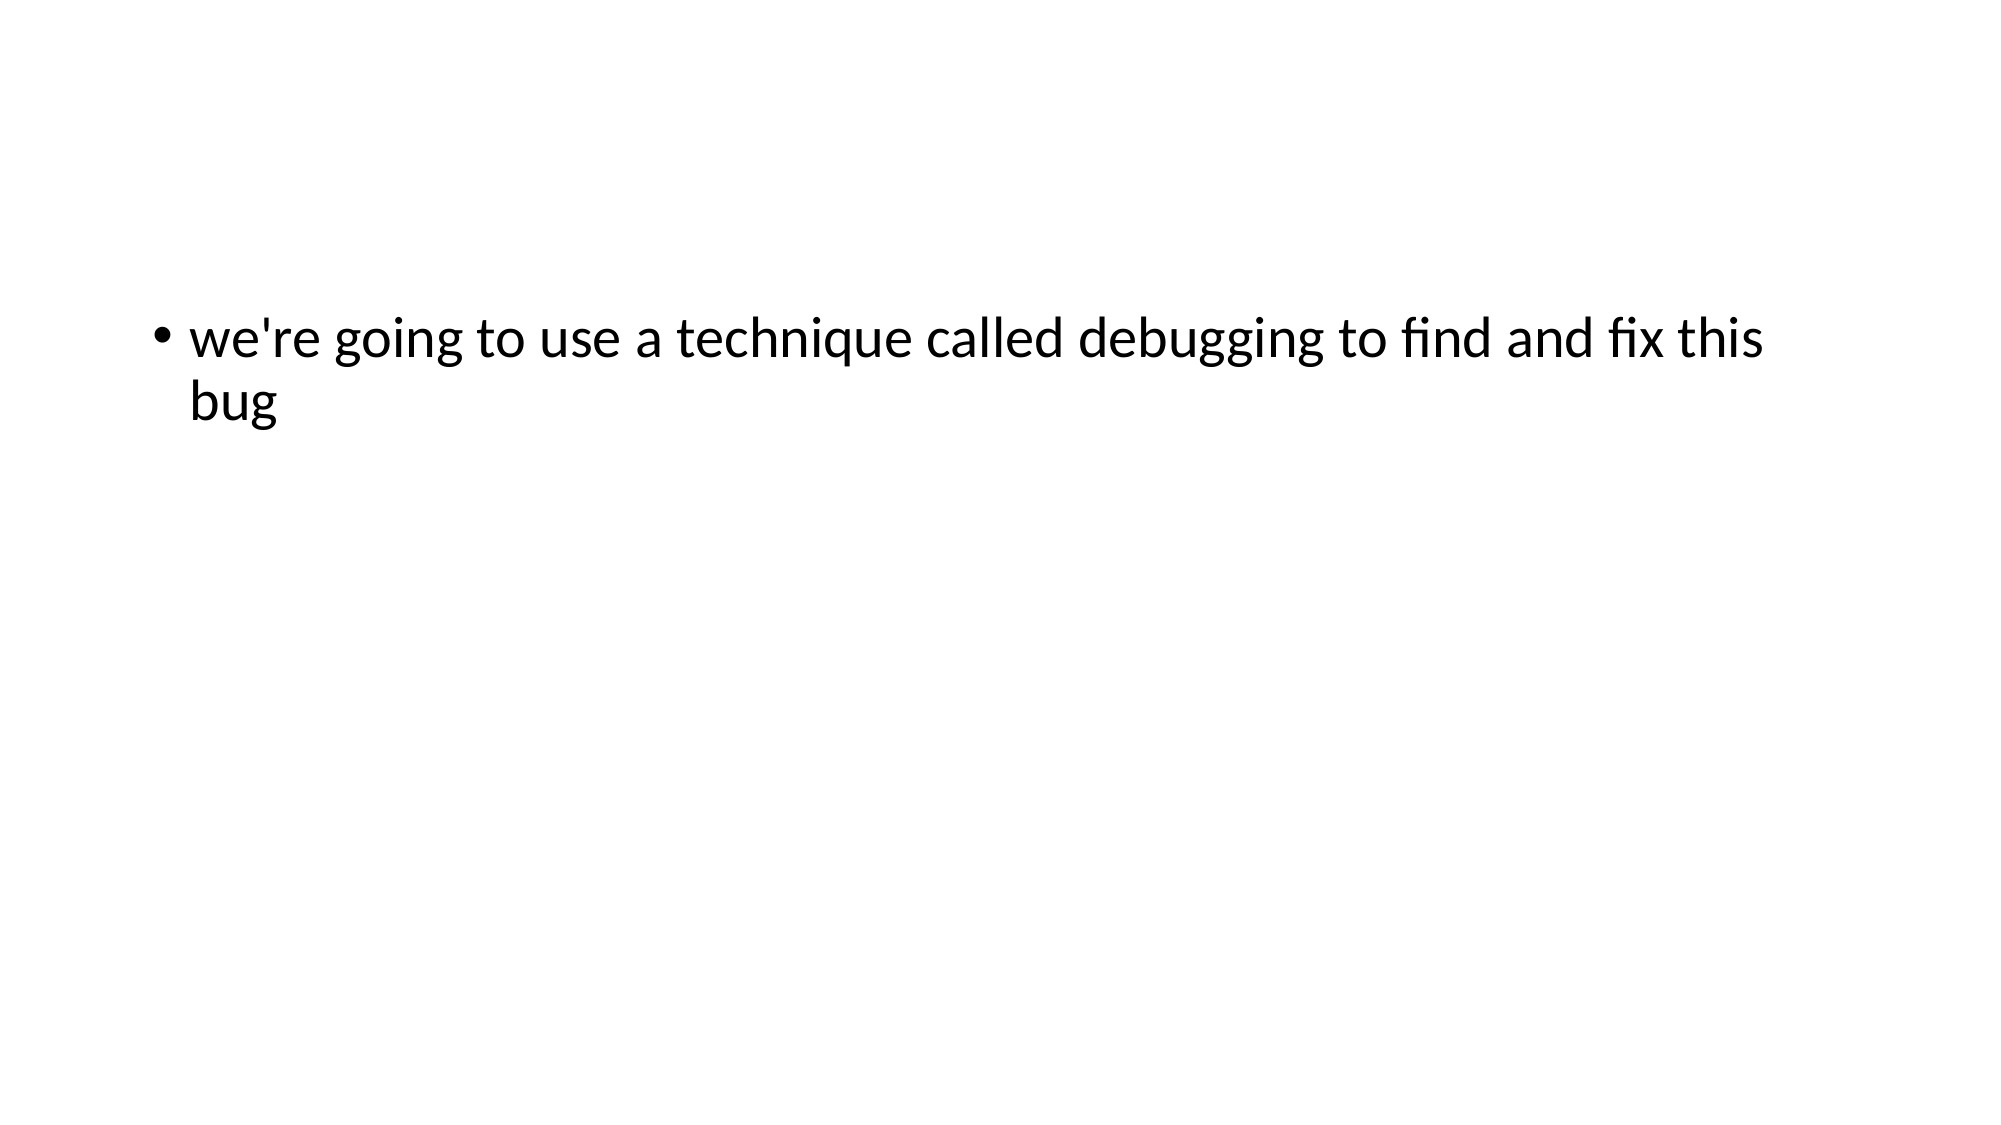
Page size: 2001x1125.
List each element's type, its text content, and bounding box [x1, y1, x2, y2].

list we're going to use a technique called debugging to find and fix this bug [137, 299, 1863, 1014]
